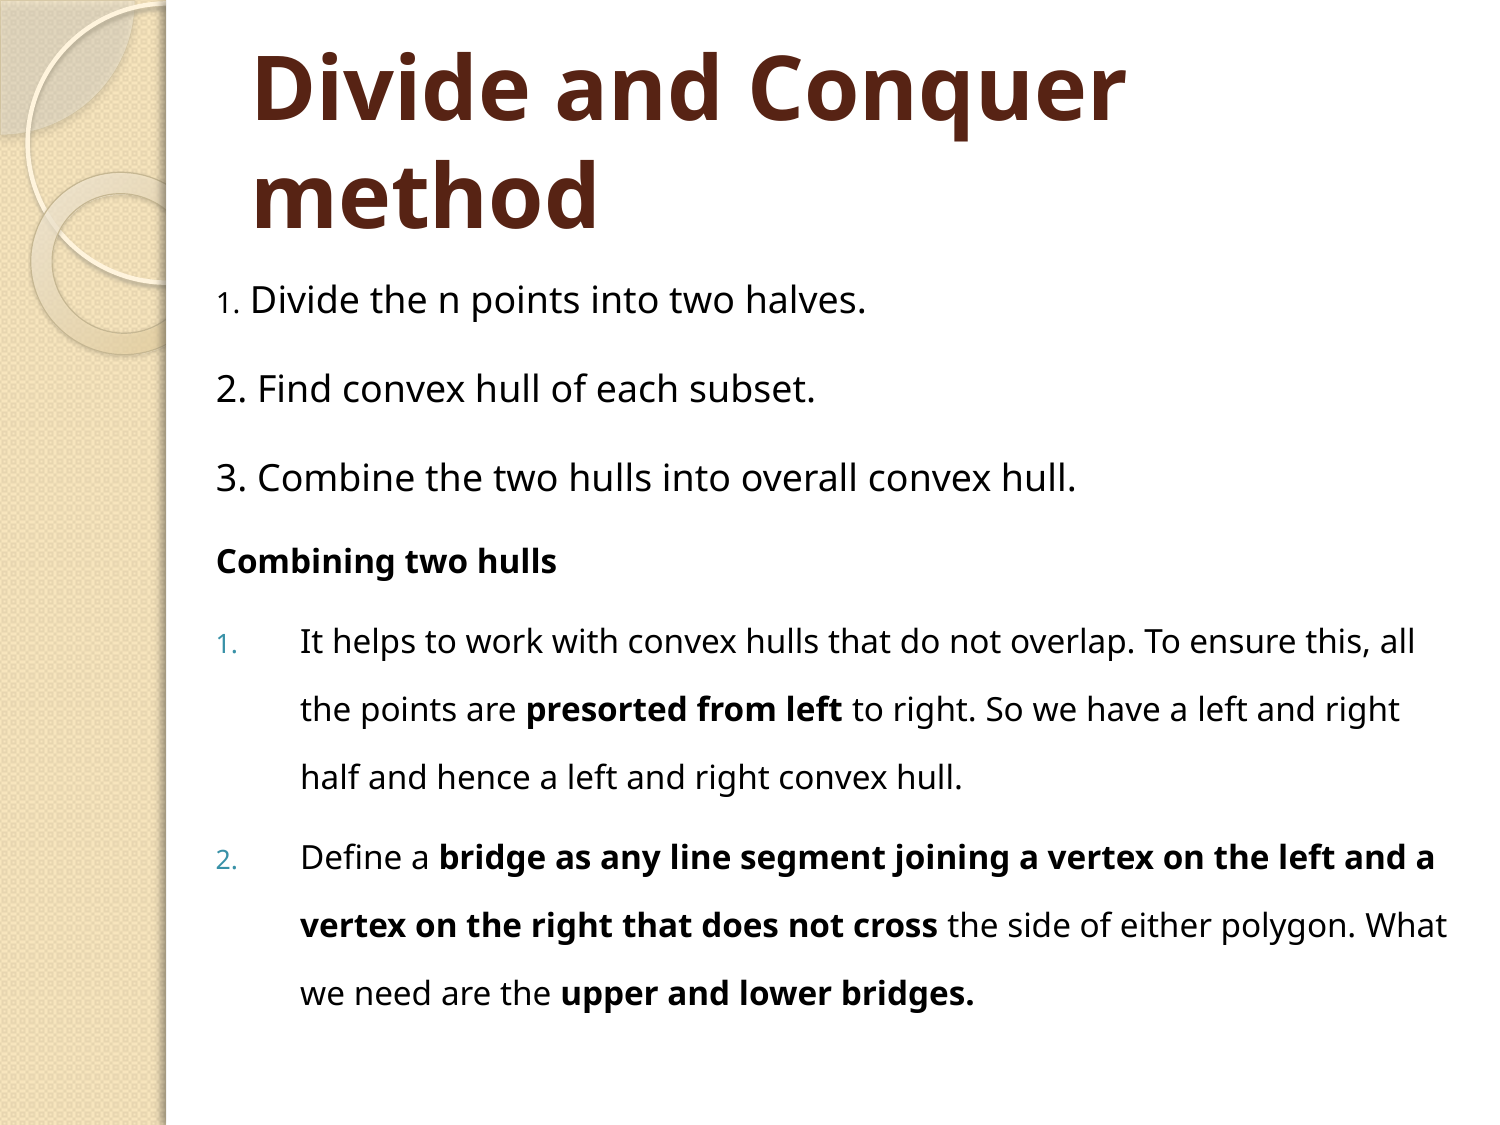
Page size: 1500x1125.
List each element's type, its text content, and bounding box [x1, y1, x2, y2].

list 1. Divide the n points into two halves. 2. Find convex hull of each subset. 3. Combine the two hulls into overall convex hull. Combining two hulls It helps to work with convex hulls that do not overlap. To ensure this, all the points are presorted from left to right. So we have a left and right half and hence a left and right convex hull. Define a bridge as any line segment joining a vertex on the left and a vertex on the right that does not cross the side of either polygon. What we need are the upper and lower bridges. [187, 237, 1466, 1025]
title Divide and Conquer method [235, 45, 1466, 233]
